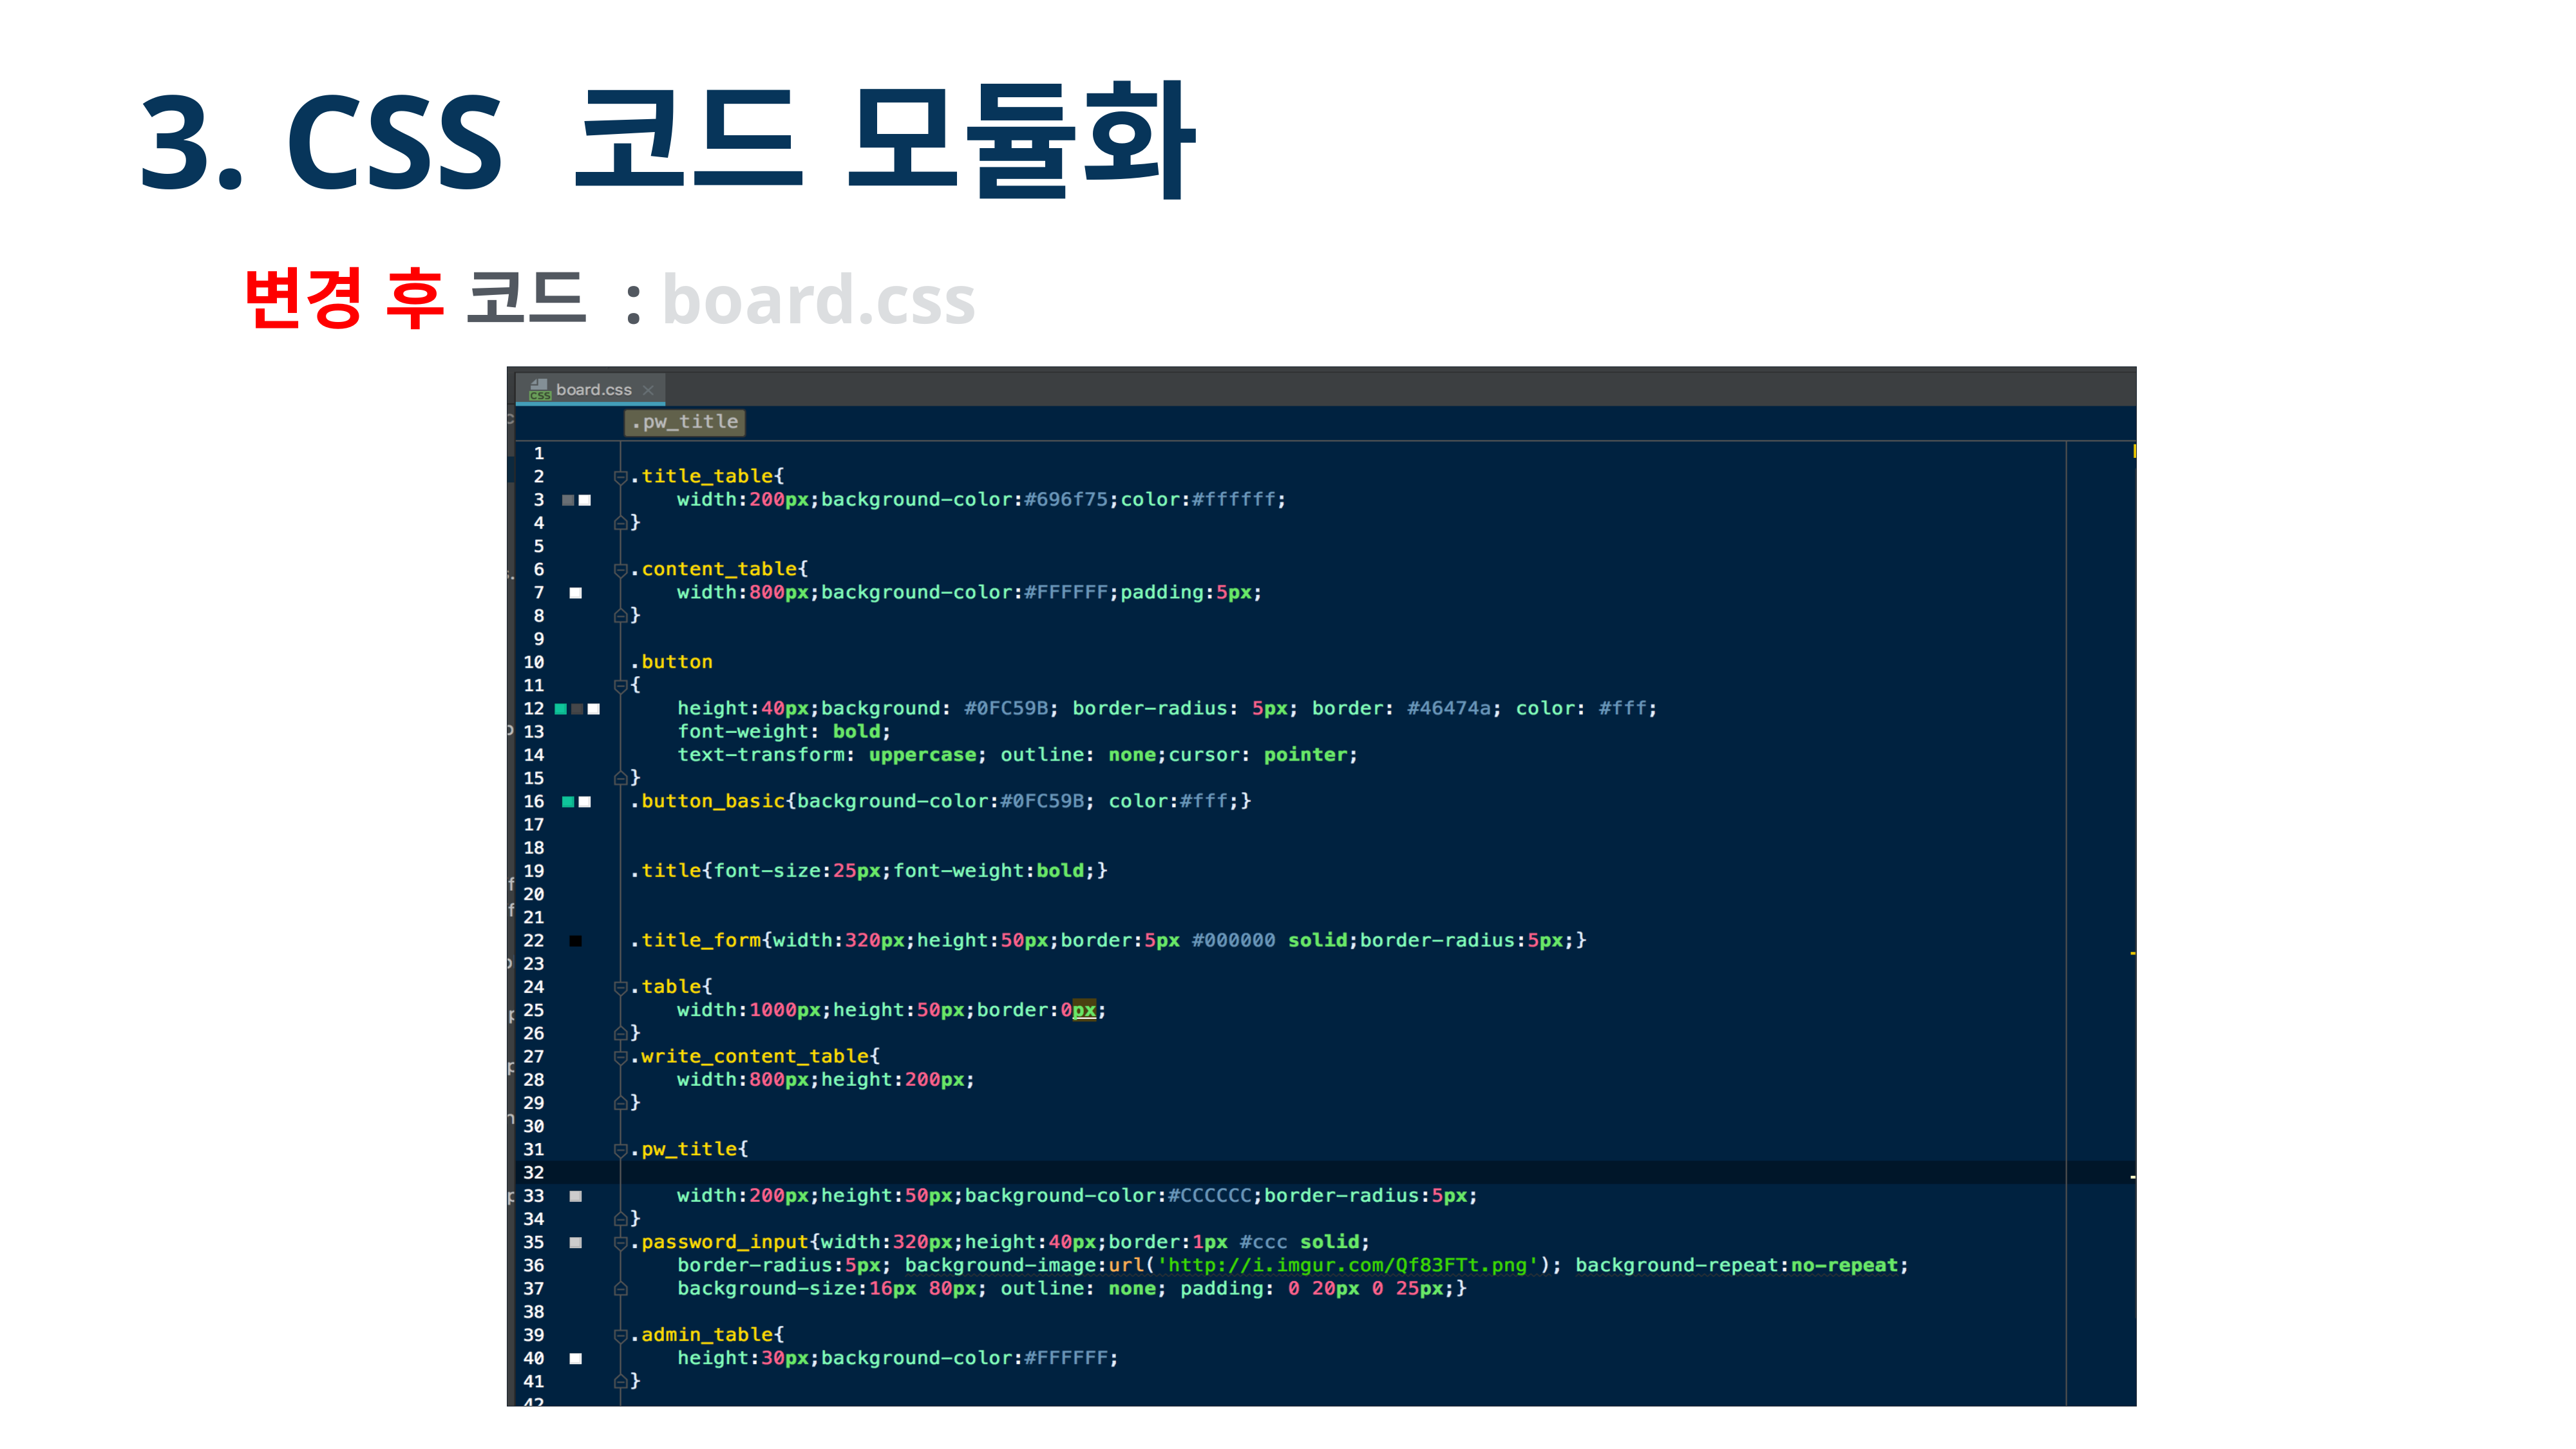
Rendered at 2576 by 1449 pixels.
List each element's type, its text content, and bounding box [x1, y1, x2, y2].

text_box 변경 후 코드 : board.css [219, 252, 1018, 341]
picture [507, 366, 2137, 1406]
text_box 3. CSS 코드 모듈화 [129, 55, 2450, 281]
